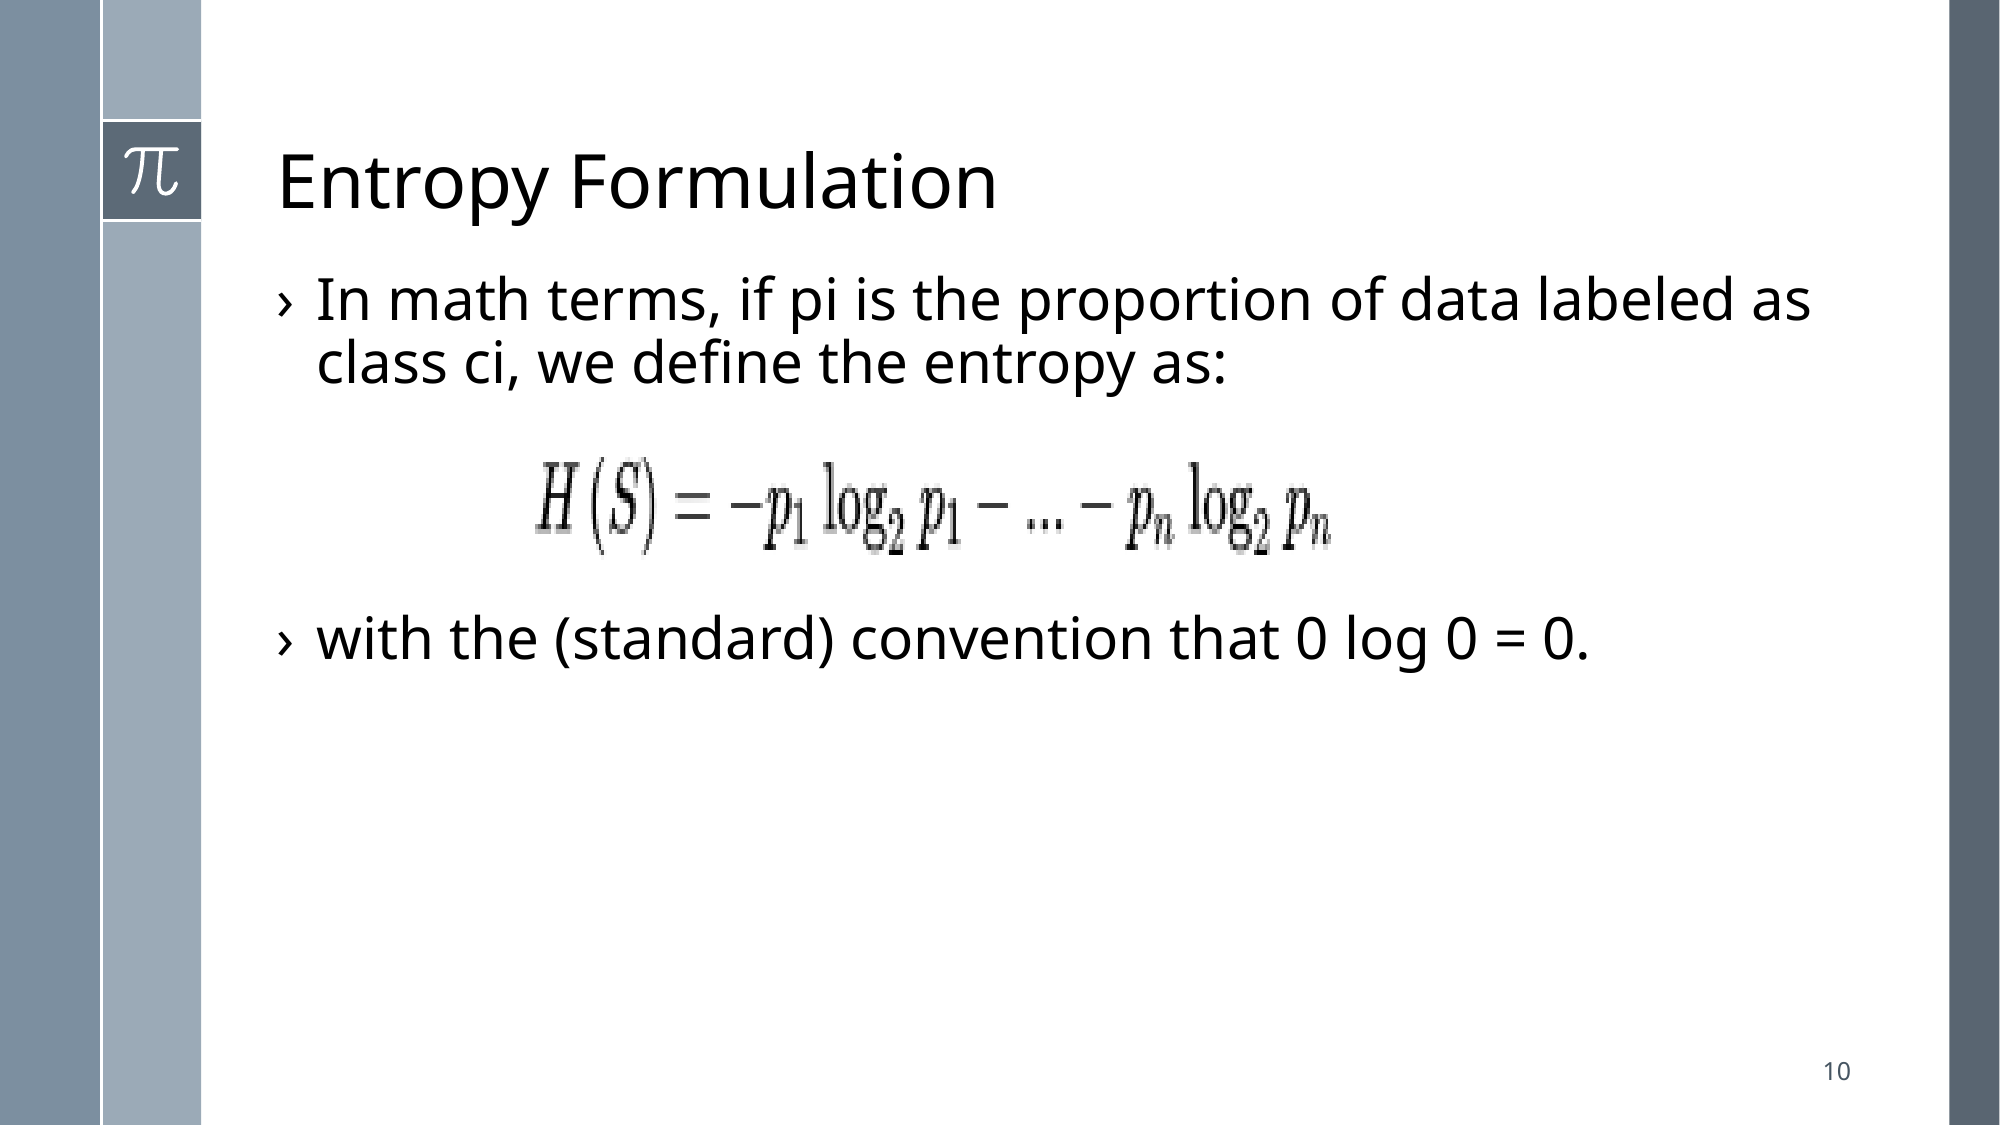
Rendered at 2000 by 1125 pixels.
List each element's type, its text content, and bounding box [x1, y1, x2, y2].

list In math terms, if pi is the proportion of data labeled as class ci, we define the entropy as: with the (standard) convention that 0 log 0 = 0. [261, 262, 1867, 1013]
slide_number 10 [1766, 1042, 1867, 1103]
title Entropy Formulation [261, 29, 1867, 233]
picture [512, 437, 1363, 586]
